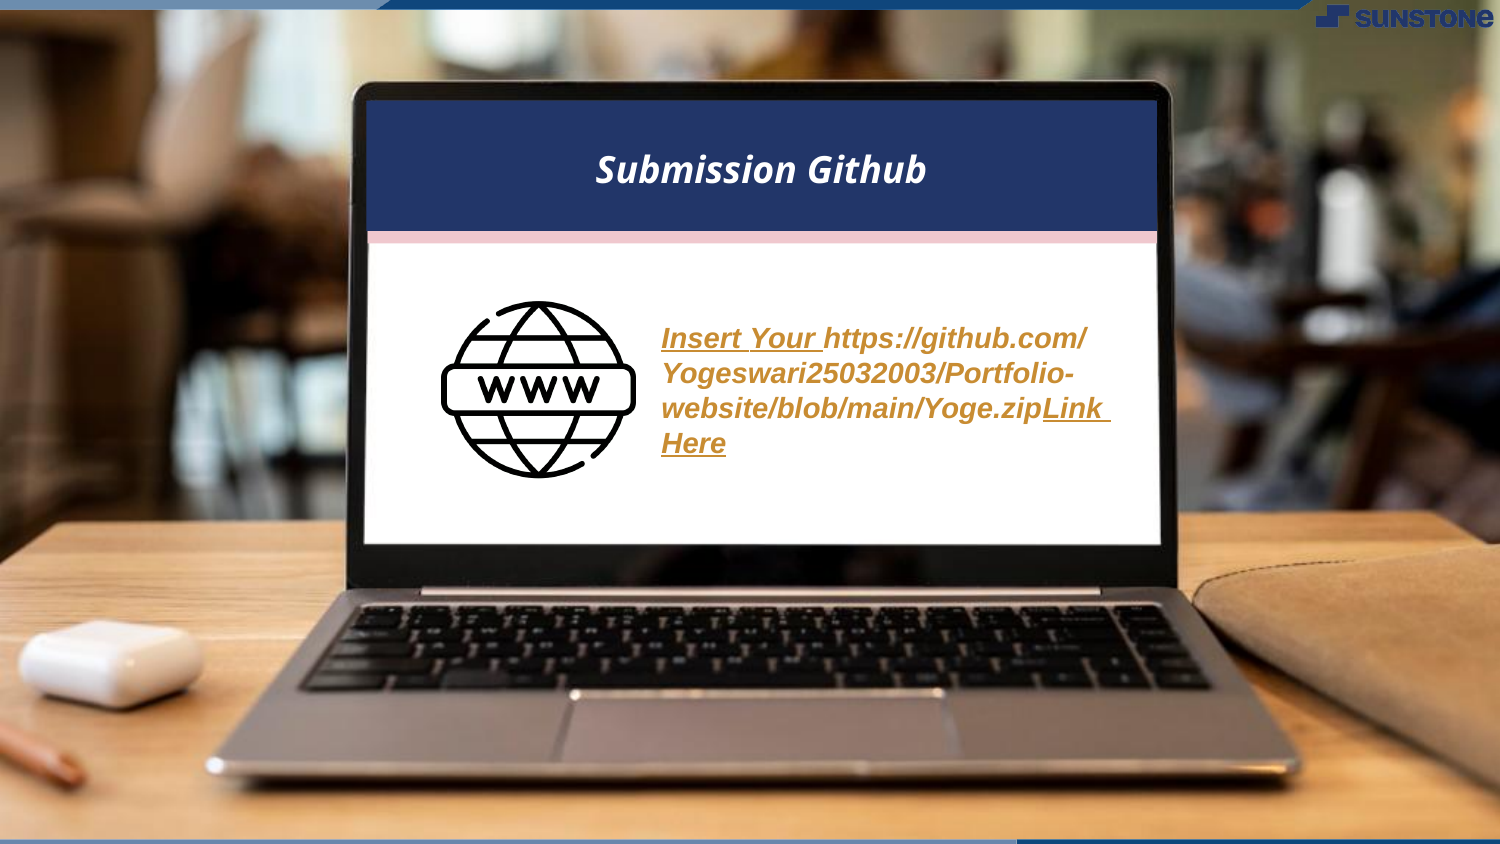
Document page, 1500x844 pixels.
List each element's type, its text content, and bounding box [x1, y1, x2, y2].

list Submission Github [432, 131, 1091, 206]
picture [0, 0, 1500, 844]
list Insert Your https://github.com/Yogeswari25032003/Portfolio-website/blob/main/Yoge.zipLink Here [646, 144, 1137, 635]
